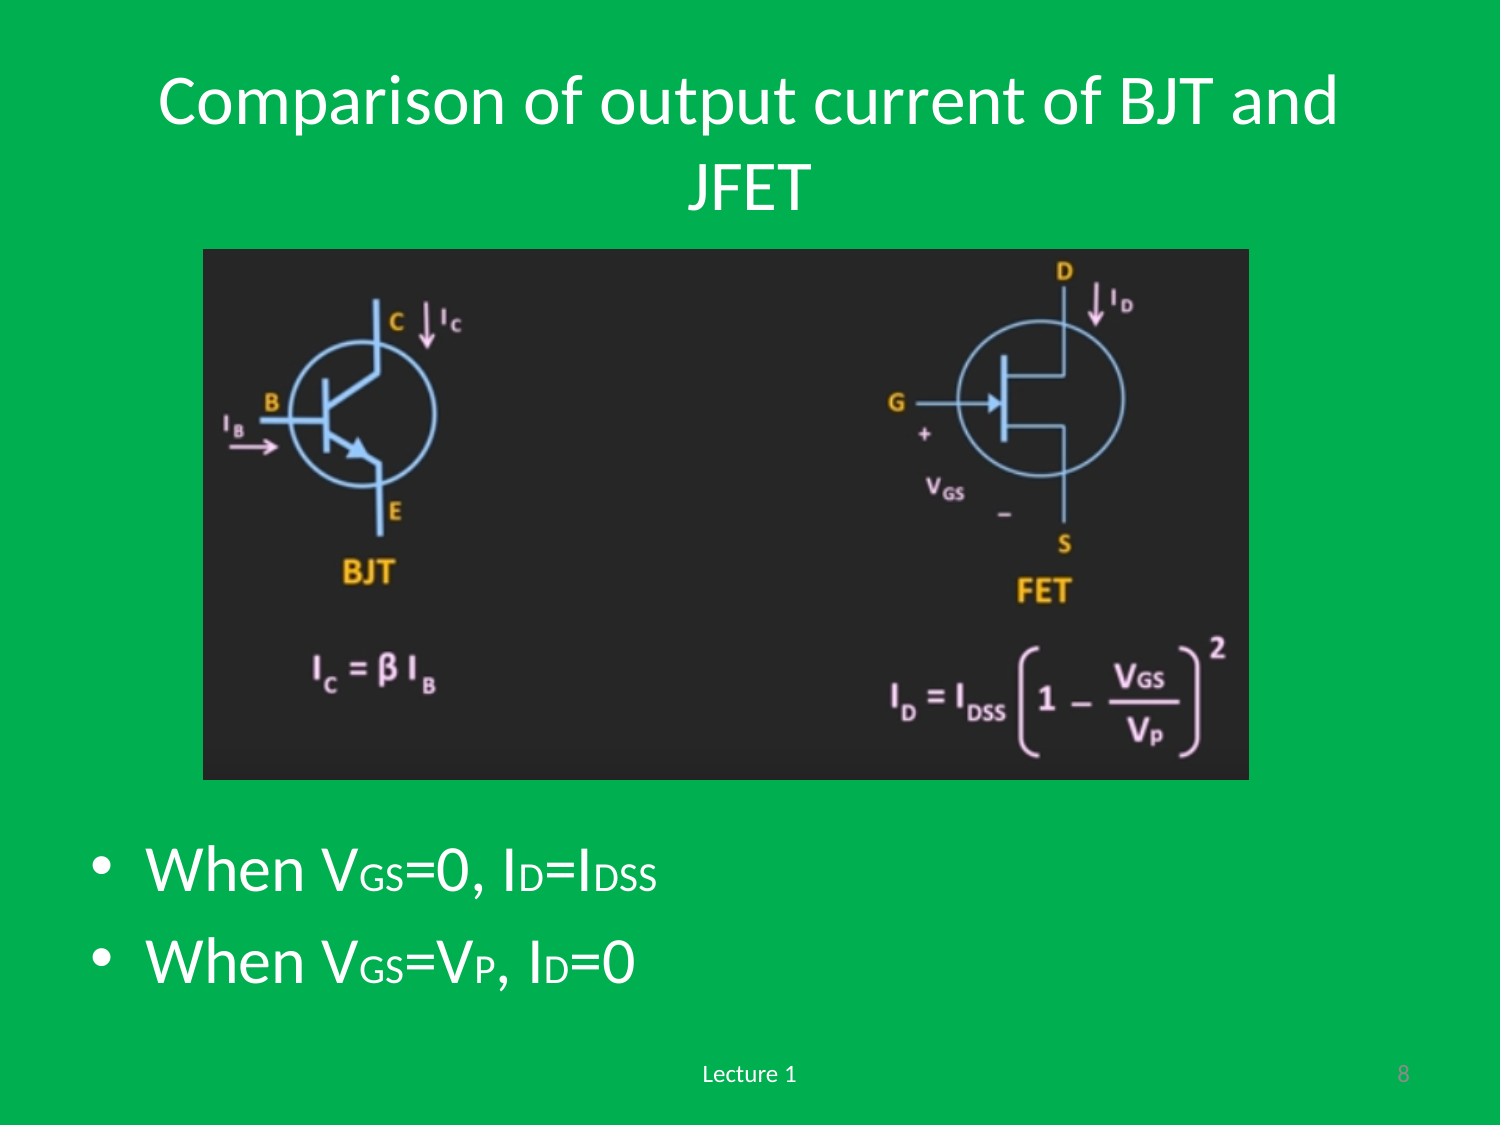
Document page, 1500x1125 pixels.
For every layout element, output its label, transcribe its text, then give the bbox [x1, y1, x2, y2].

list When VGS=0, ID=IDSS When VGS=VP, ID=0 [75, 817, 1425, 1005]
picture [203, 249, 1249, 780]
slide_number 8 [1074, 1042, 1425, 1103]
title Comparison of output current of BJT and JFET [75, 45, 1425, 233]
footer Lecture 1 [512, 1042, 988, 1103]
